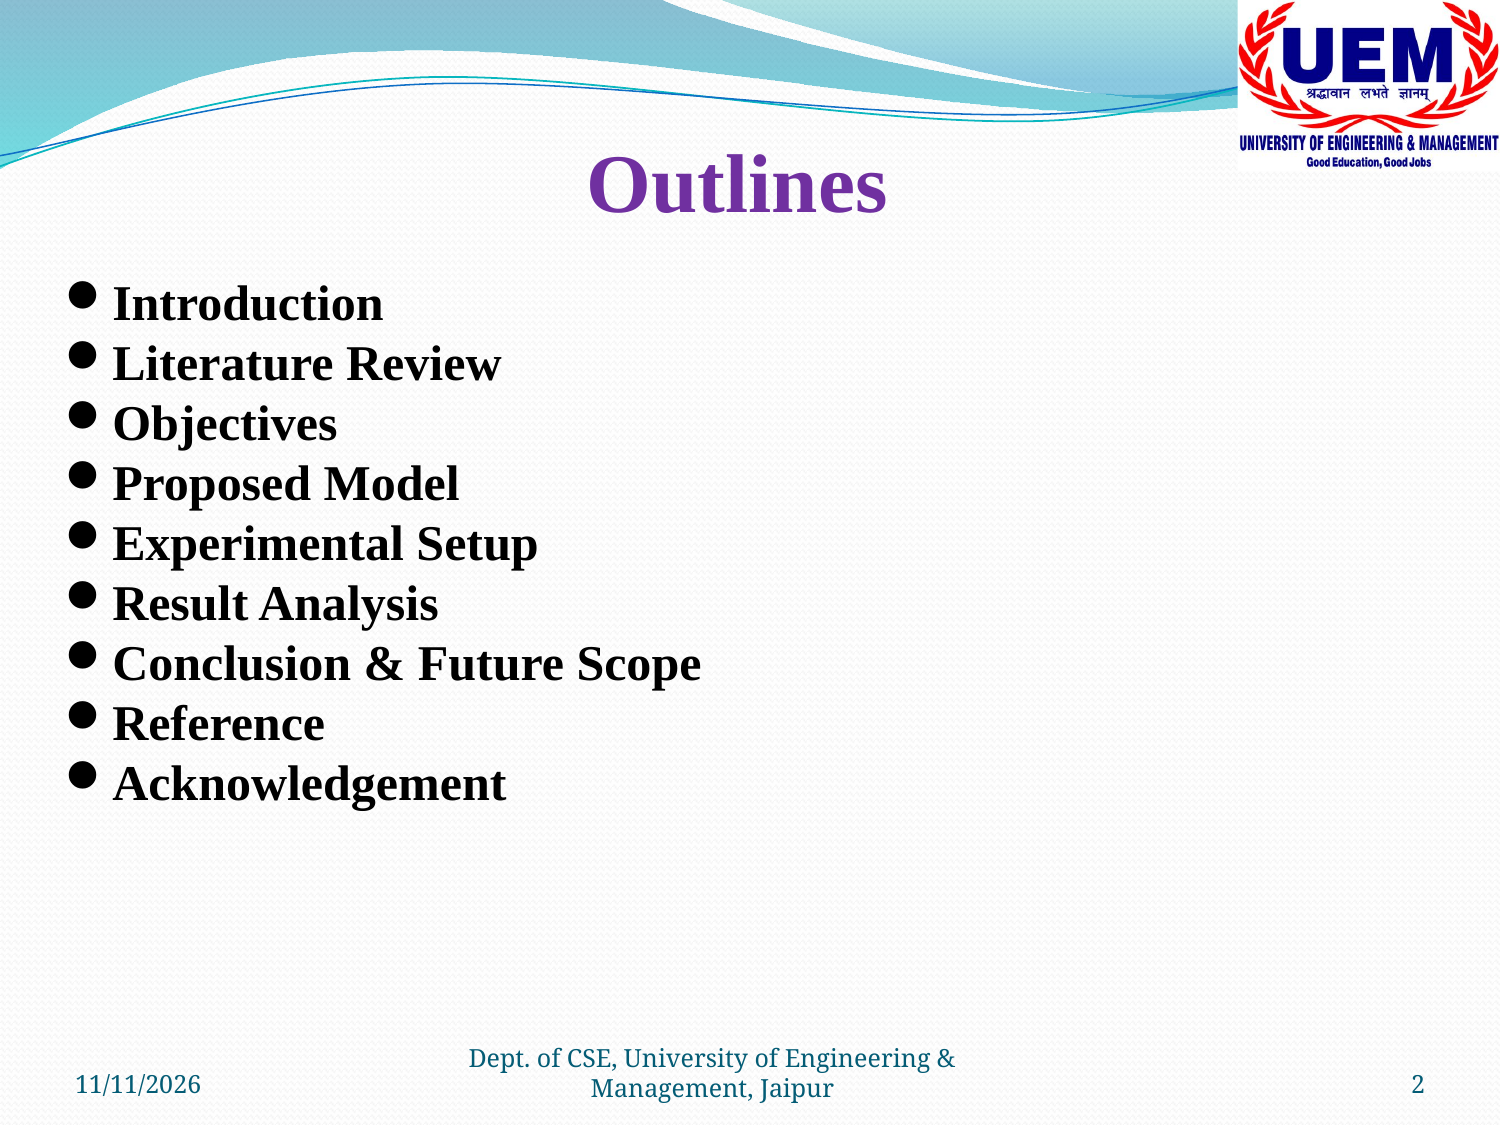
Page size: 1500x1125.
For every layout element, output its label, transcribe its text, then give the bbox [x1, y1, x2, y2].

slide_number 2 [1299, 1042, 1425, 1103]
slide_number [75, 1042, 425, 1103]
picture [1237, 0, 1500, 172]
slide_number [1230, 16, 1400, 184]
text_box Outlines [74, 16, 1400, 229]
text_box Introduction Literature Review Objectives Proposed Model Experimental Setup Result Analysis Conclusion & Future Scope Reference Acknowledgement [50, 263, 1400, 1101]
